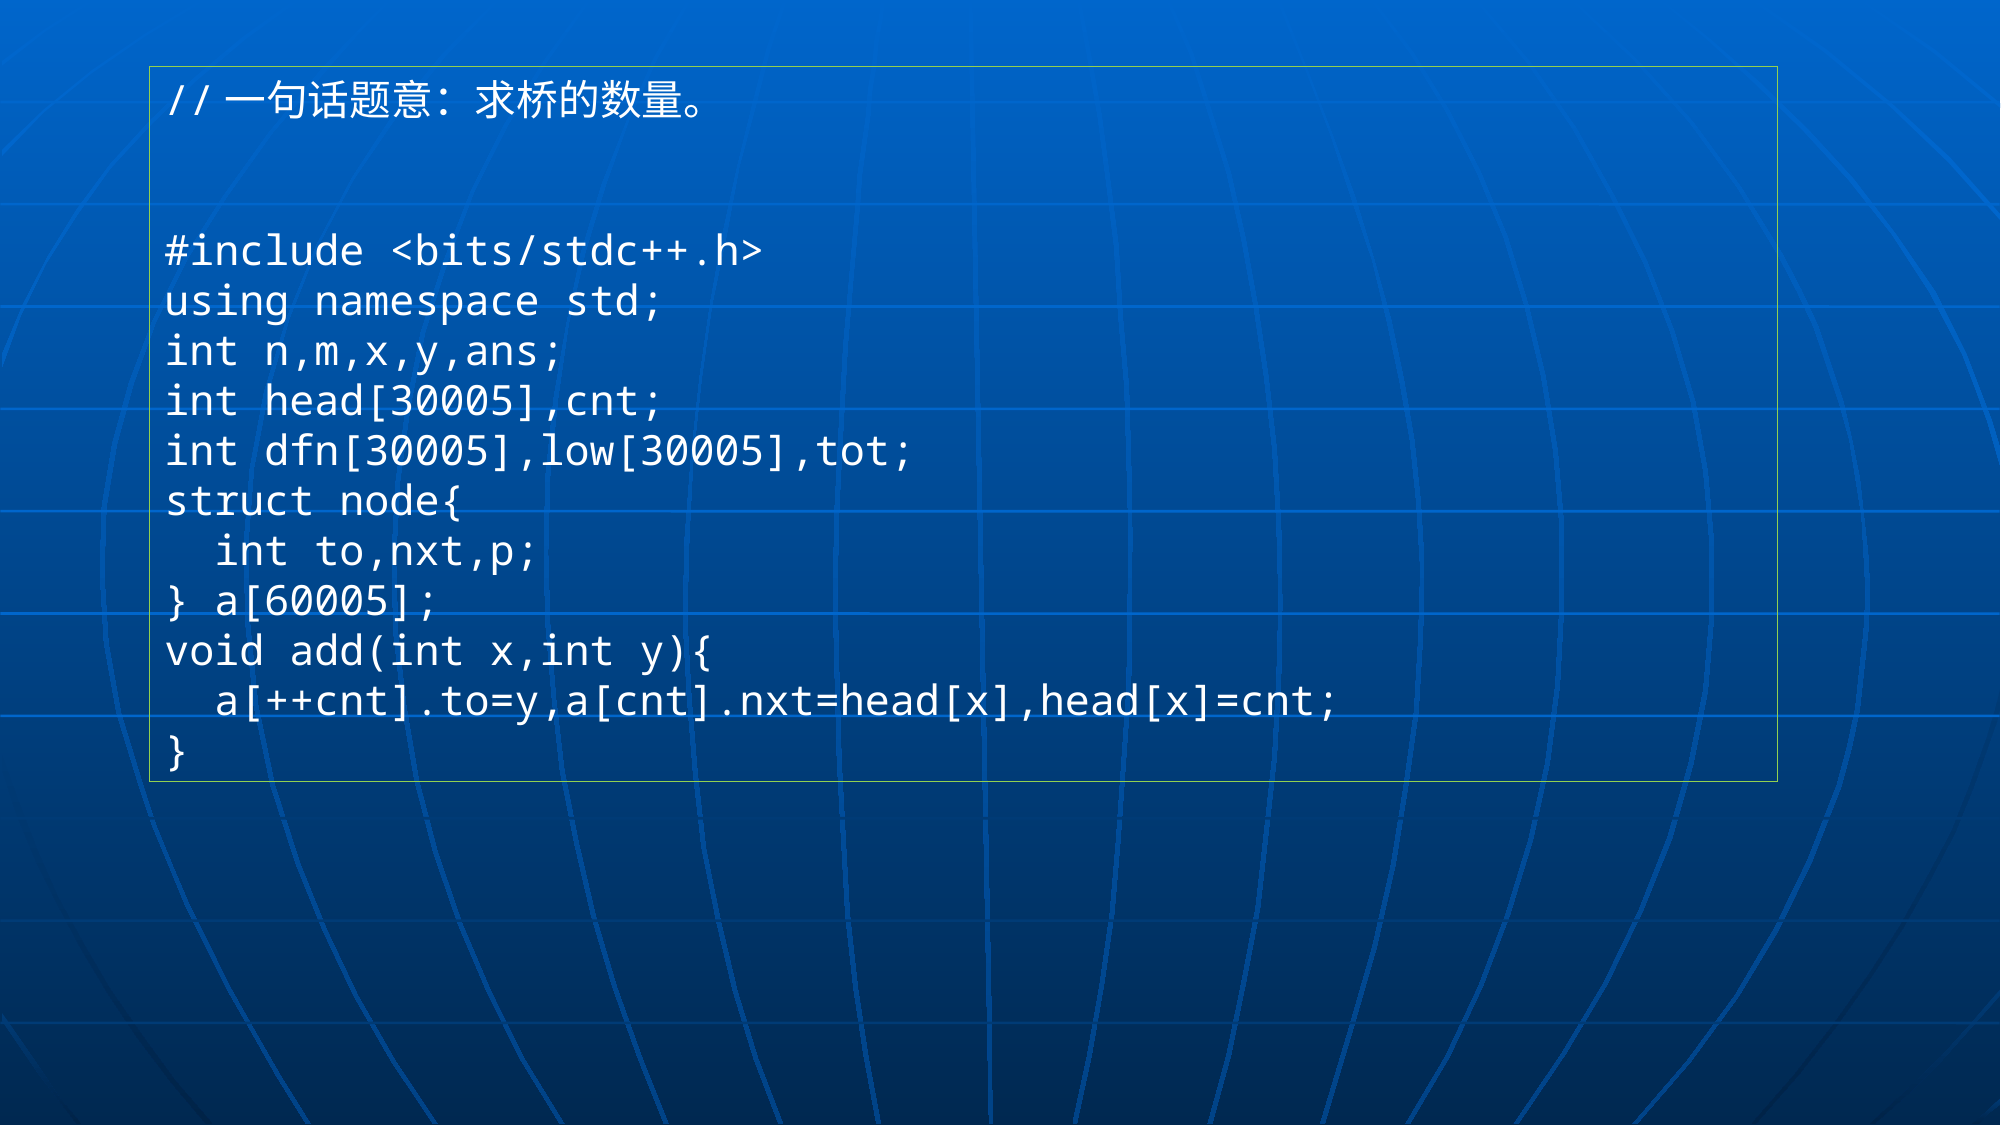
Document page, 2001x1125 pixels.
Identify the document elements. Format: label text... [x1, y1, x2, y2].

text_box //一句话题意：求桥的数量。 #include <bits/stdc++.h> using namespace std; int n,m,x,y,ans; int head[30005],cnt; int dfn[30005],low[30005],tot; struct node{ int to,nxt,p; } a[60005]; void add(int x,int y){ a[++cnt].to=y,a[cnt].nxt=head[x],head[x]=cnt; } [149, 66, 1778, 782]
